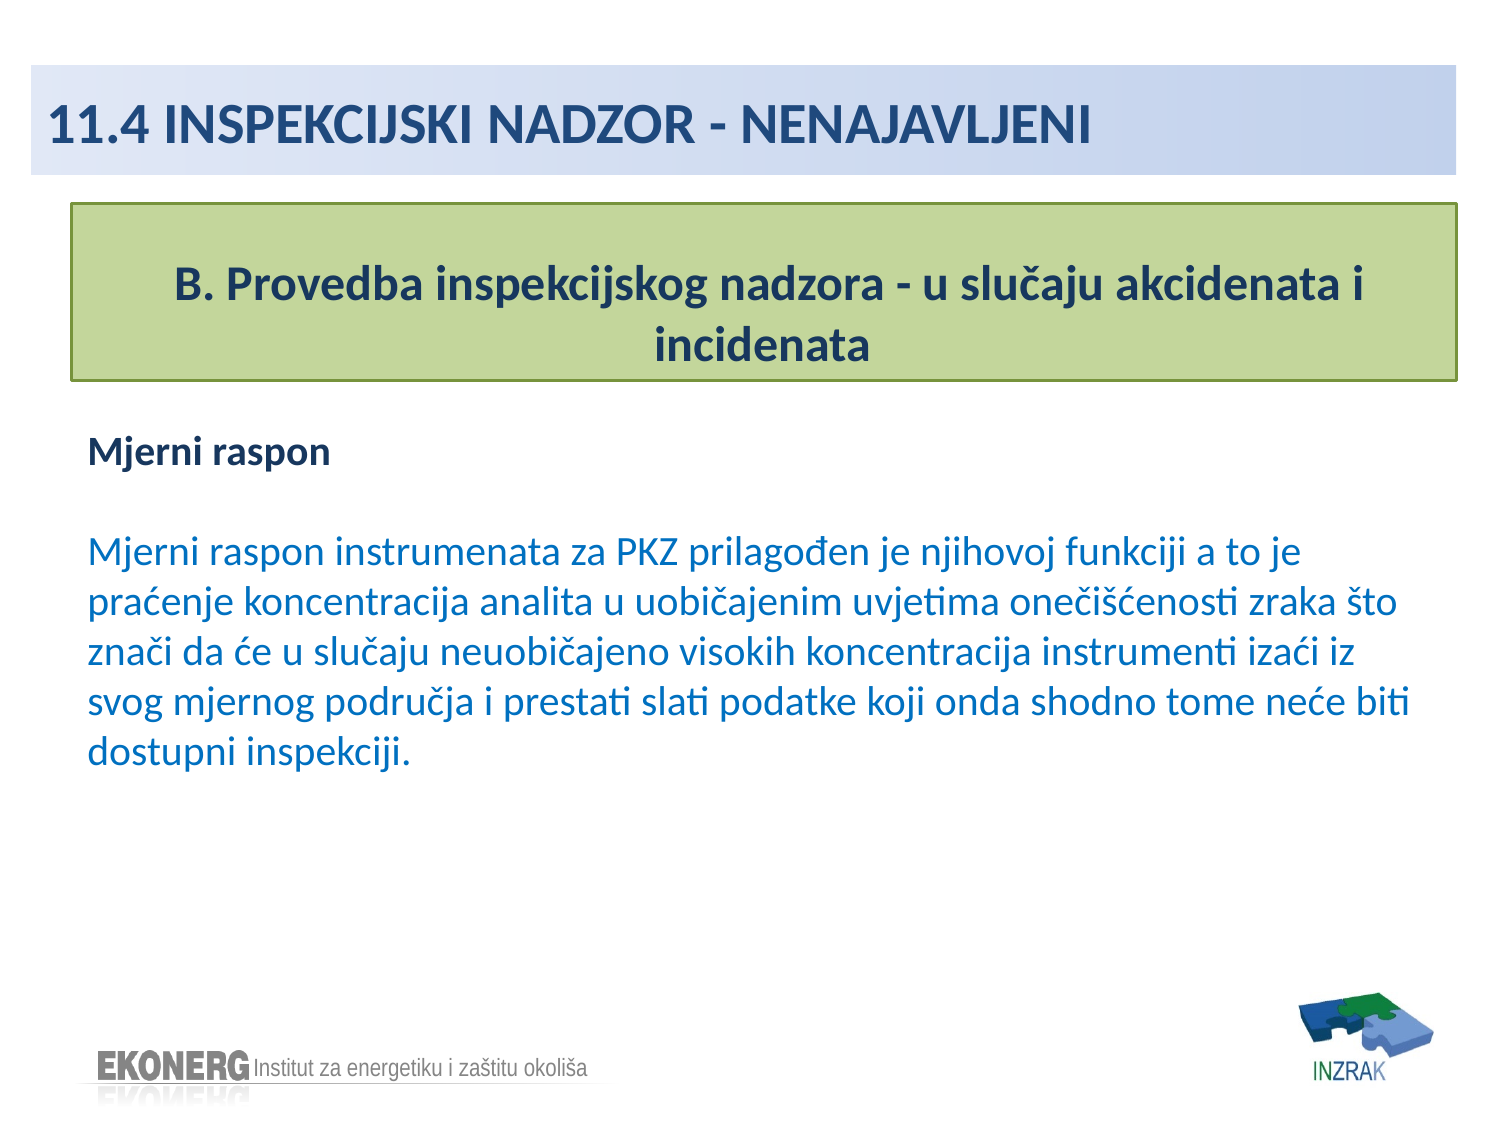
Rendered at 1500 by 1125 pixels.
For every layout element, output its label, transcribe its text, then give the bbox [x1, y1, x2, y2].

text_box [61, 1038, 636, 1112]
title 11.4 INSPEKCIJSKI NADZOR - NENAJAVLJENI [31, 65, 1457, 175]
text_box [70, 201, 1458, 383]
text_box B. Provedba inspekcijskog nadzora - u slučaju akcidenata i incidenata [71, 234, 1455, 380]
text_box Mjerni raspon Mjerni raspon instrumenata za PKZ prilagođen je njihovoj funkciji a to je praćenje koncentracija analita u uobičajenim uvjetima onečišćenosti zraka što znači da će u slučaju neuobičajeno visokih koncentracija instrumenti izaći iz svog mjernog područja i prestati slati podatke koji onda shodno tome neće biti dostupni inspekciji. [72, 416, 1434, 832]
picture [1298, 992, 1434, 1088]
